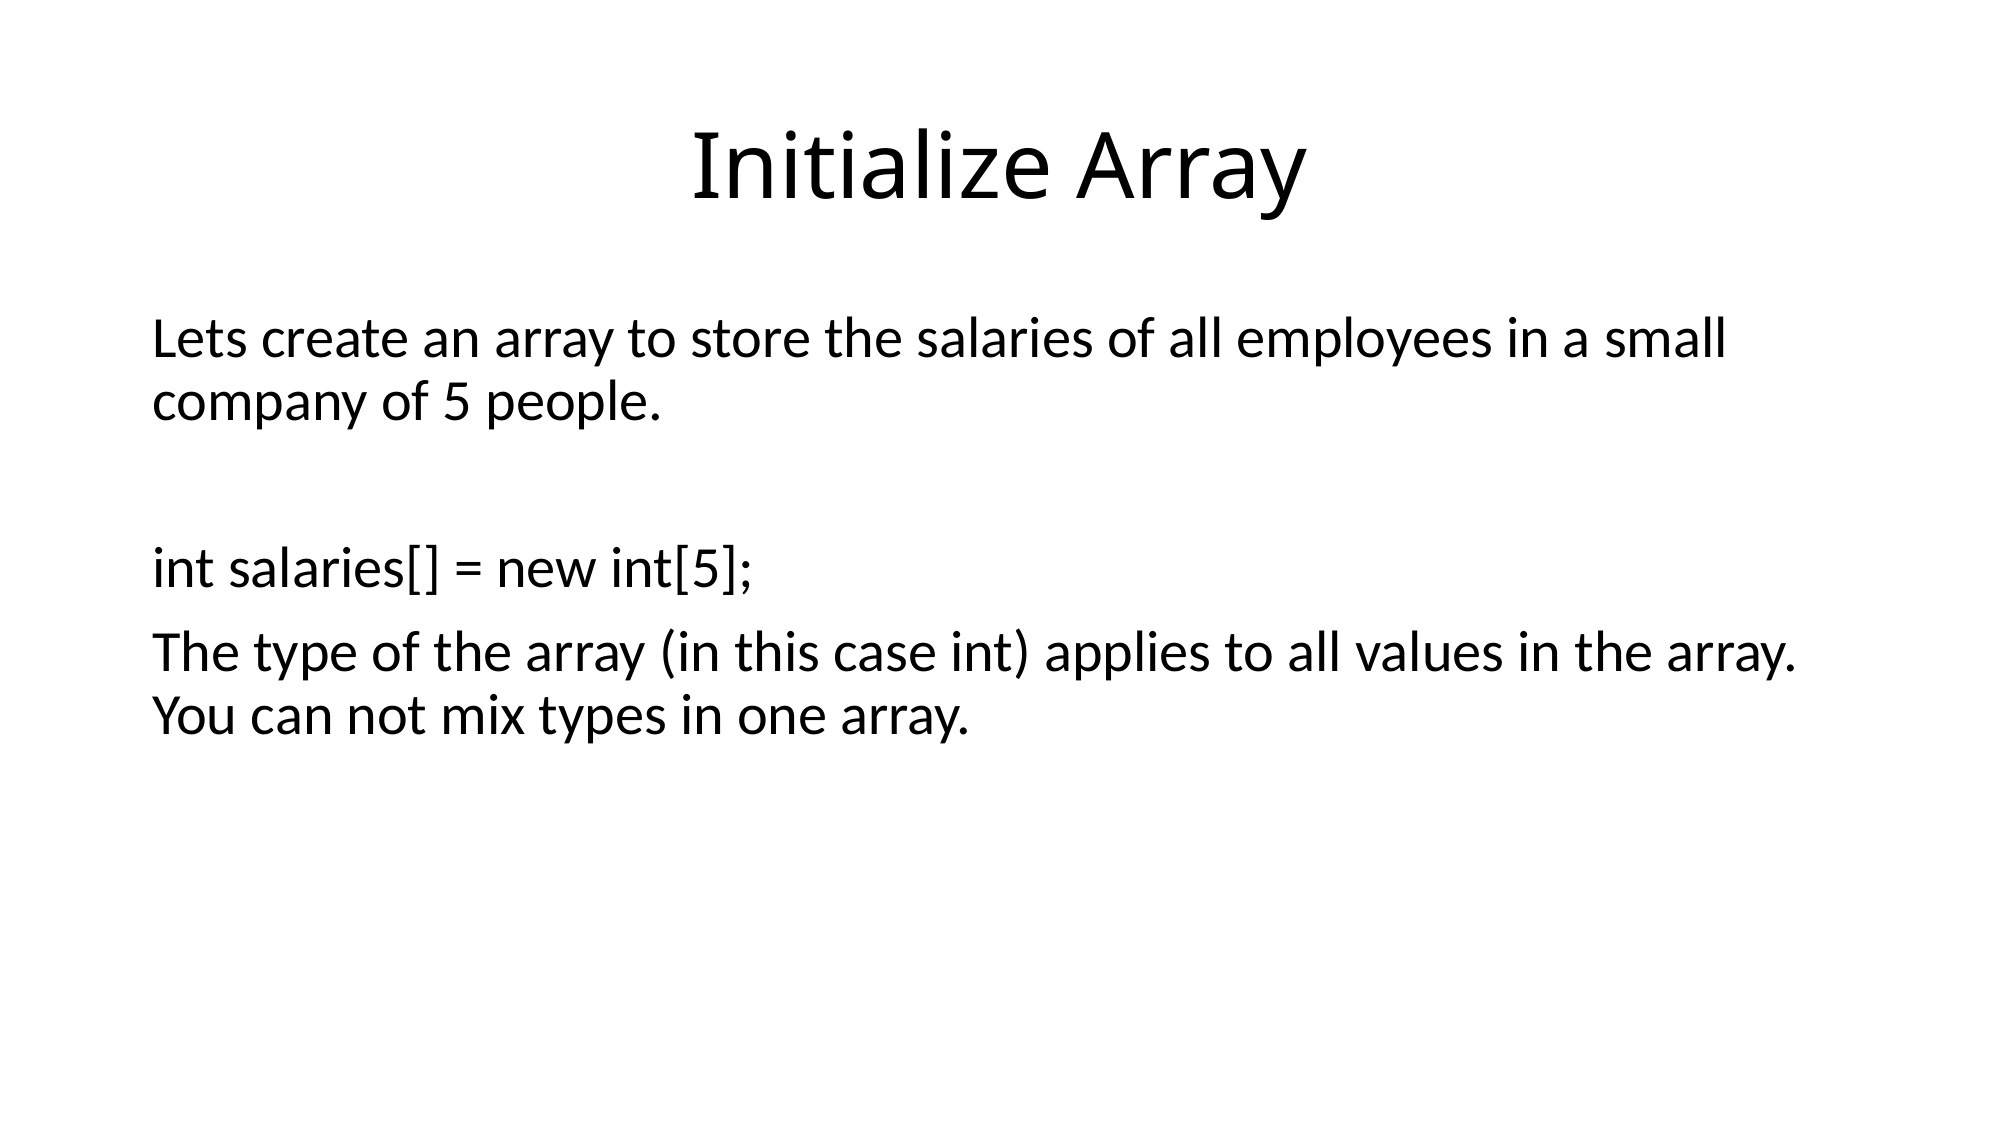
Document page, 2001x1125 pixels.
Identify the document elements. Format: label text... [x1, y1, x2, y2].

text_box Initialize Array [137, 59, 1863, 278]
text_box Lets create an array to store the salaries of all employees in a small company of 5 people. int salaries[] = new int[5]; The type of the array (in this case int) applies to all values in the array. You can not mix types in one array. [137, 299, 1863, 1014]
